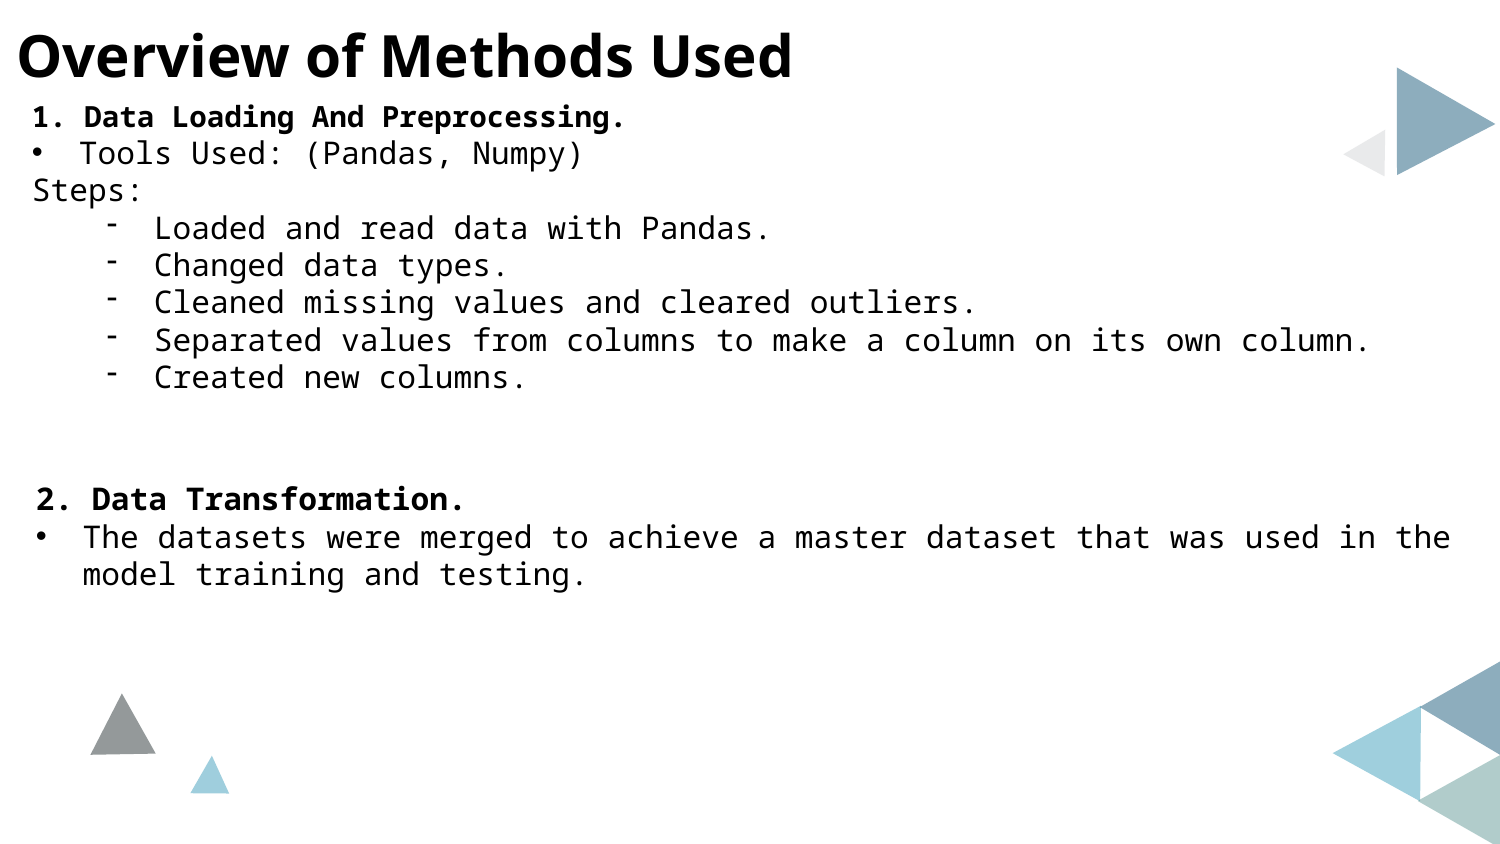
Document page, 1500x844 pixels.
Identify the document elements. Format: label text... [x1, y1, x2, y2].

text_box 1. Data Loading And Preprocessing. Tools Used: (Pandas, Numpy) Steps: Loaded and read data with Pandas. Changed data types. Cleaned missing values and cleared outliers. Separated values from columns to make a column on its own column. Created new columns. [16, 90, 1500, 403]
text_box 2. Data Transformation. The datasets were merged to achieve a master dataset that was used in the model training and testing. [20, 471, 1500, 638]
text_box Overview of Methods Used [16, 12, 1484, 90]
